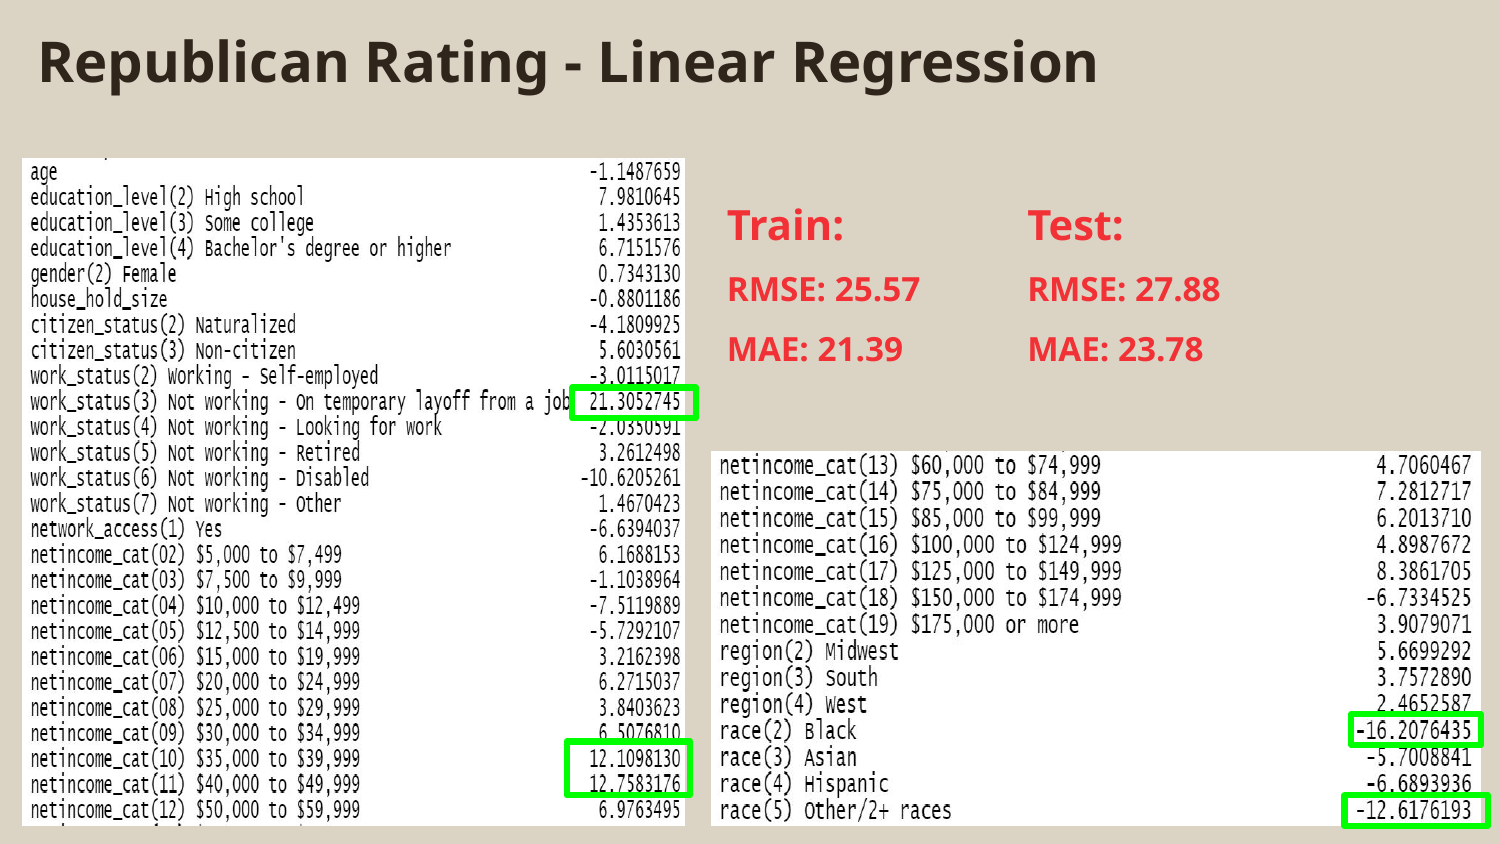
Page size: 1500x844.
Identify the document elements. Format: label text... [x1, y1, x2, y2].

title Republican Rating - Linear Regression [22, 10, 1481, 117]
text_box [1062, 423, 1500, 490]
picture [21, 158, 685, 826]
picture [711, 450, 1482, 826]
text_box Test: RMSE: 27.88 MAE: 23.78 [1012, 158, 1340, 384]
text_box Train: RMSE: 25.57 MAE: 21.39 [711, 158, 1012, 384]
text_box [688, 387, 696, 419]
